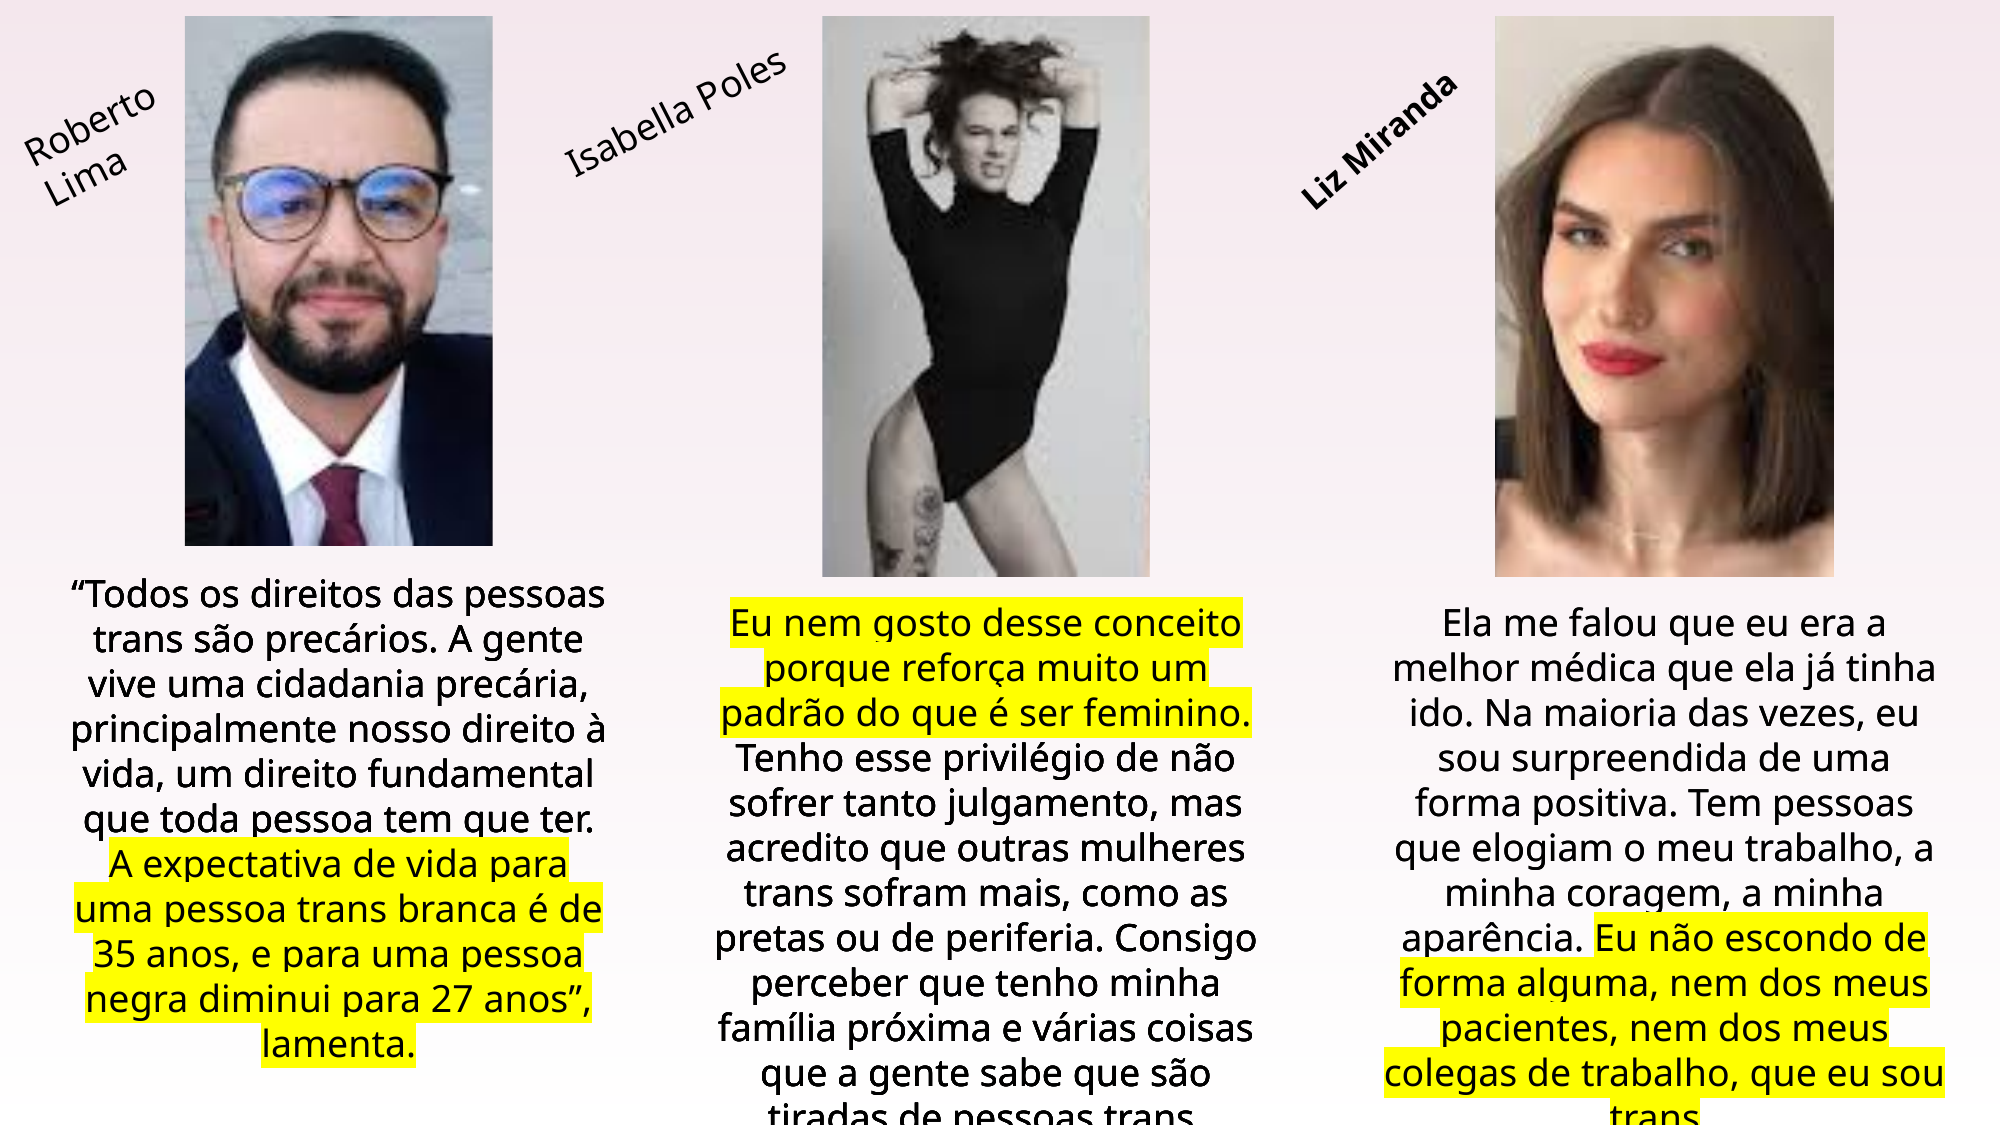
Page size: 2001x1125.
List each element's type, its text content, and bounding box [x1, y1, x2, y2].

picture [822, 16, 1150, 577]
text_box Roberto Lima [0, 41, 184, 229]
text_box Eu nem gosto desse conceito porque reforça muito um padrão do que é ser feminino. Tenho esse privilégio de não sofrer tanto julgamento, mas acredito que outras mulheres trans sofram mais, como as pretas ou de periferia. Consigo perceber que tenho minha família próxima e várias coisas que a gente sabe que são tiradas de pessoas trans. [683, 591, 1289, 1096]
text_box Liz Miranda [1242, 16, 1495, 280]
picture [1495, 16, 1834, 577]
picture [184, 16, 493, 546]
text_box Isabella Poles [542, 16, 822, 199]
text_box Ela me falou que eu era a melhor médica que ela já tinha ido. Na maioria das vezes, eu sou surpreendida de uma forma positiva. Tem pessoas que elogiam o meu trabalho, a minha coragem, a minha aparência. Eu não escondo de forma alguma, nem dos meus pacientes, nem dos meus colegas de trabalho, que eu sou trans. [1366, 591, 1963, 1096]
text_box “Todos os direitos das pessoas trans são precários. A gente vive uma cidadania precária, principalmente nosso direito à vida, um direito fundamental que toda pessoa tem que ter. A expectativa de vida para uma pessoa trans branca é de 35 anos, e para uma pessoa negra diminui para 27 anos”, lamenta. [52, 562, 625, 1096]
